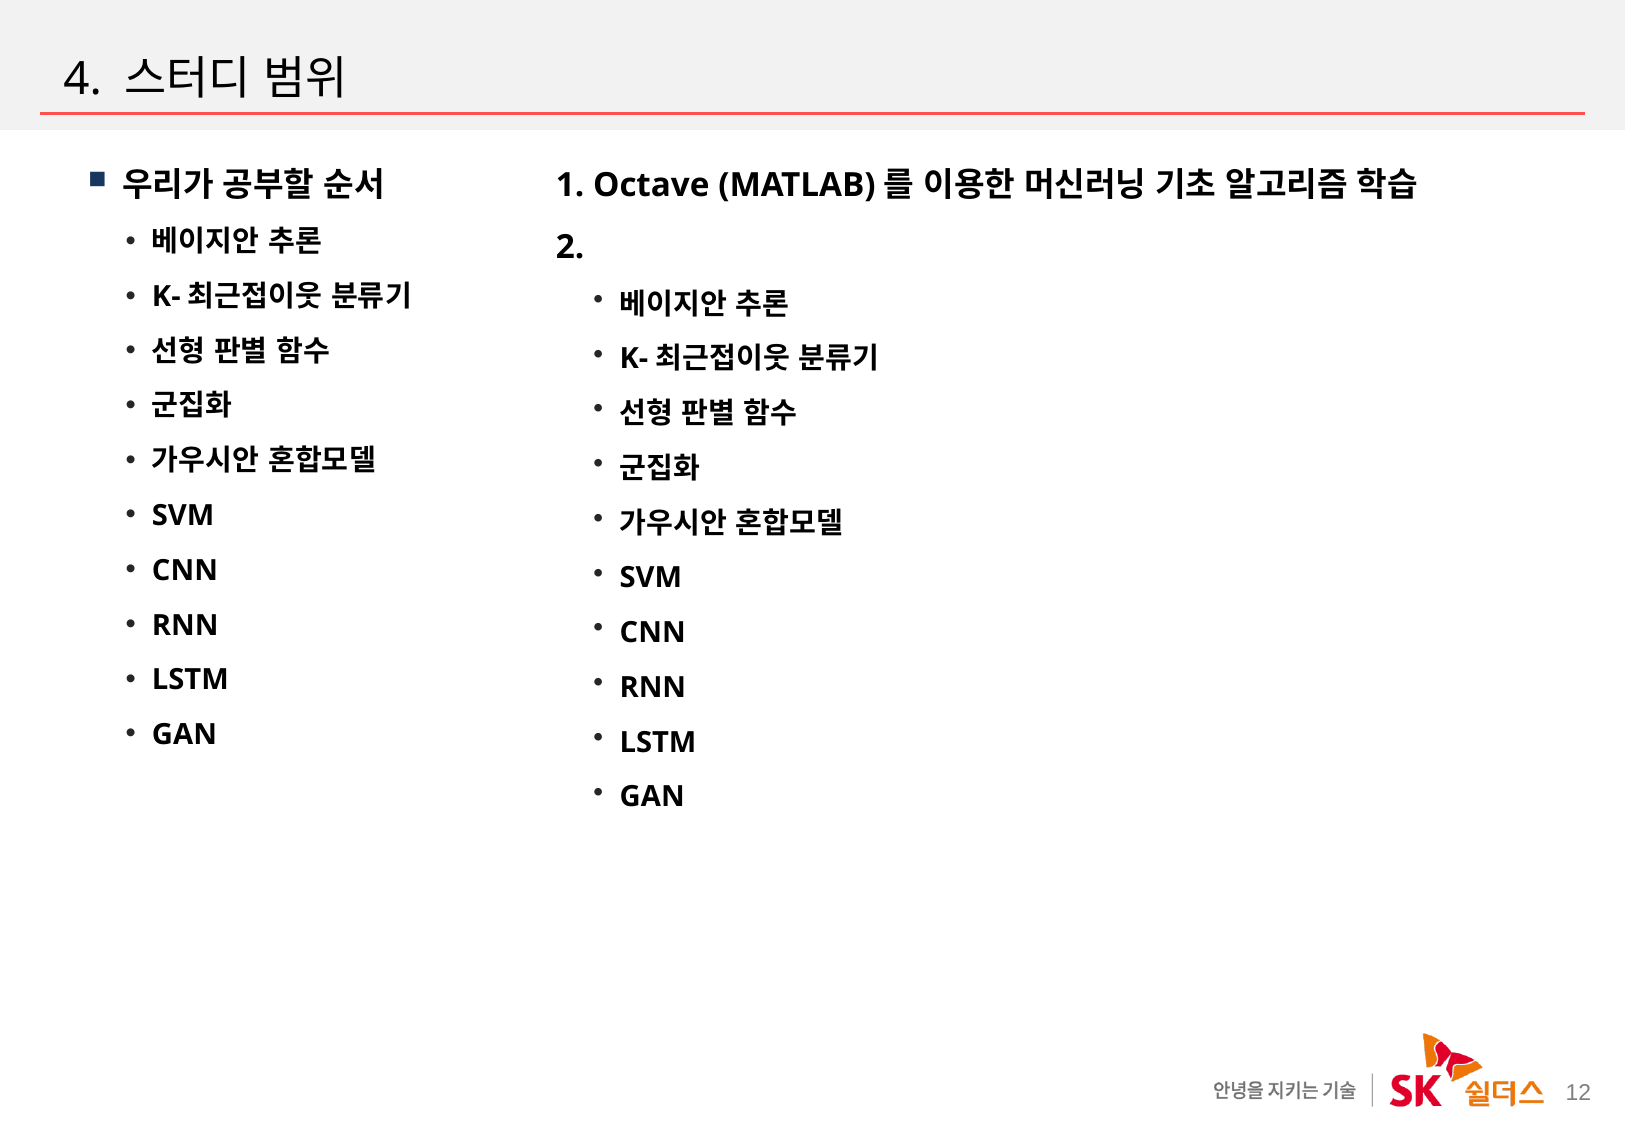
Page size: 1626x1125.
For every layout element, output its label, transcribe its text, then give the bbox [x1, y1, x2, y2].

list 우리가 공부할 순서 베이지안 추론 K-최근접이웃 분류기 선형 판별 함수 군집화 가우시안 혼합모델 SVM CNN RNN LSTM GAN [73, 139, 529, 988]
title 4. 스터디 범위 [48, 41, 1270, 112]
text_box 1. Octave (MATLAB)를 이용한 머신러닝 기초 알고리즘 학습 2. 베이지안 추론 K-최근접이웃 분류기 선형 판별 함수 군집화 가우시안 혼합모델 SVM CNN RNN LSTM GAN [540, 139, 1536, 988]
picture [1202, 1033, 1552, 1113]
